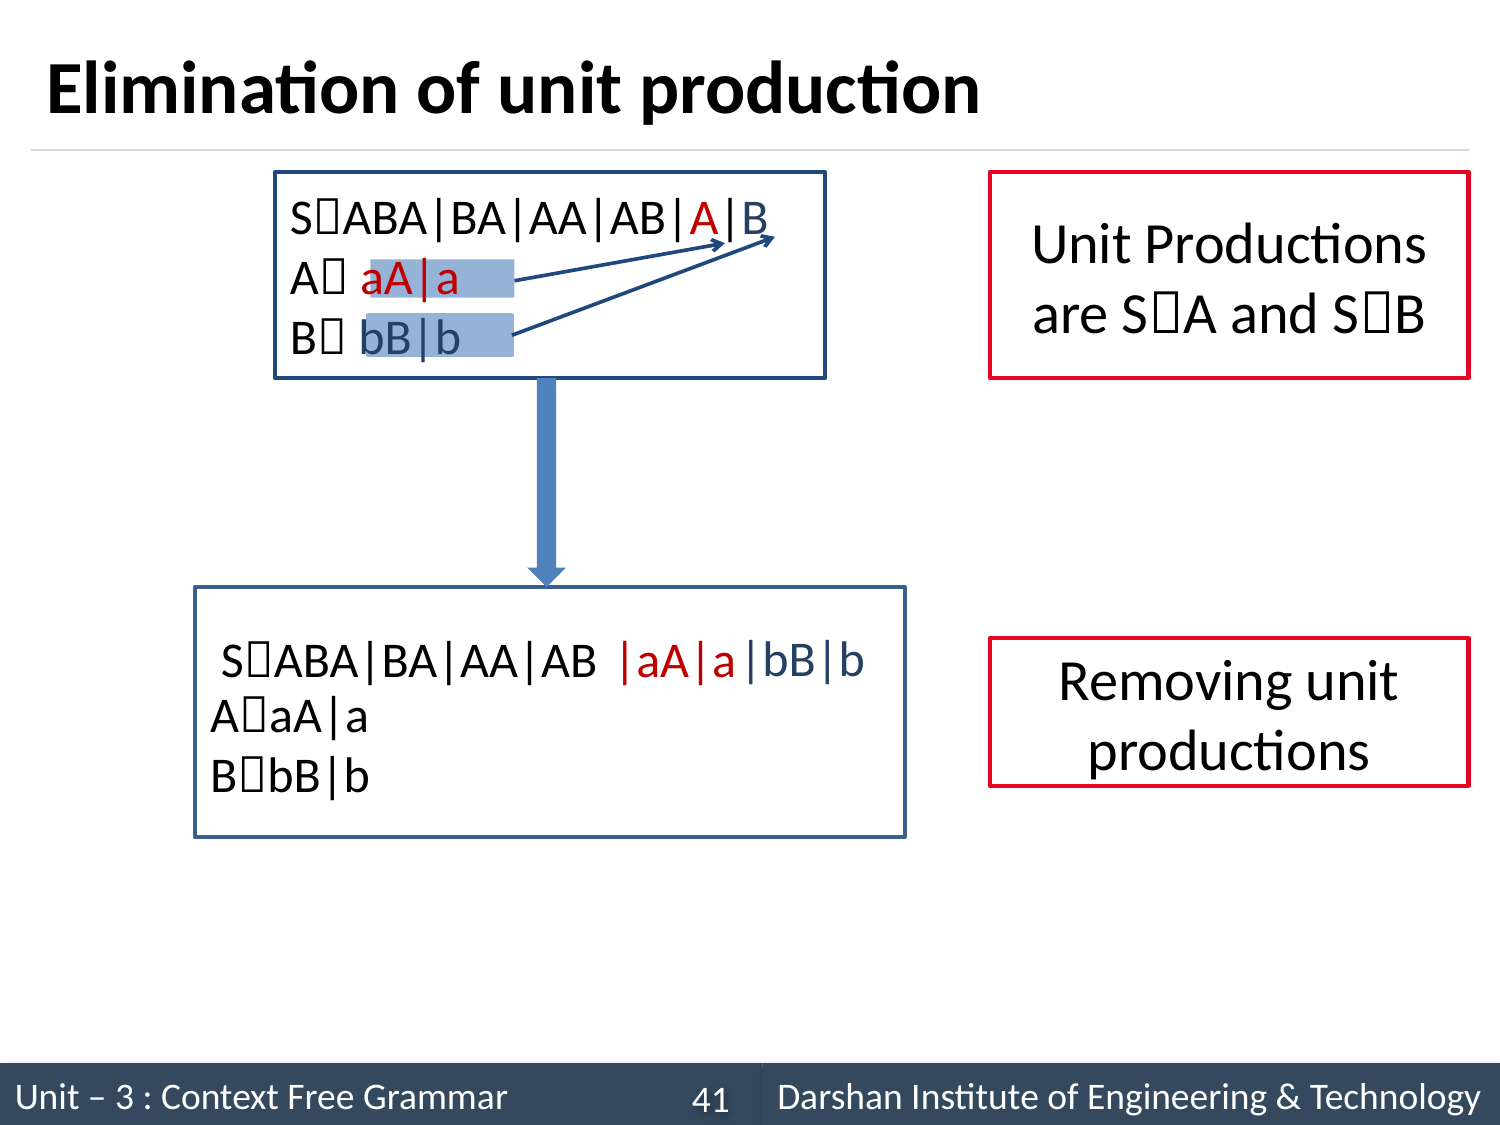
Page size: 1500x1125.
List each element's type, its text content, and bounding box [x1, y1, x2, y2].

text_box |aA|a [577, 626, 773, 689]
text_box Unit Productions are SA and SB [988, 170, 1471, 380]
title Elimination of unit production [31, 17, 1469, 150]
text_box Removing unit productions [988, 636, 1471, 788]
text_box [511, 236, 776, 336]
text_box |bB|b [719, 625, 886, 688]
text_box [525, 375, 568, 590]
text_box AaA|a BbB|b [193, 585, 907, 839]
text_box SABA|BA|AA|AB [188, 626, 577, 689]
text_box SABA|BA|AA|AB|A|B A aA|a B bB|b [273, 170, 827, 380]
